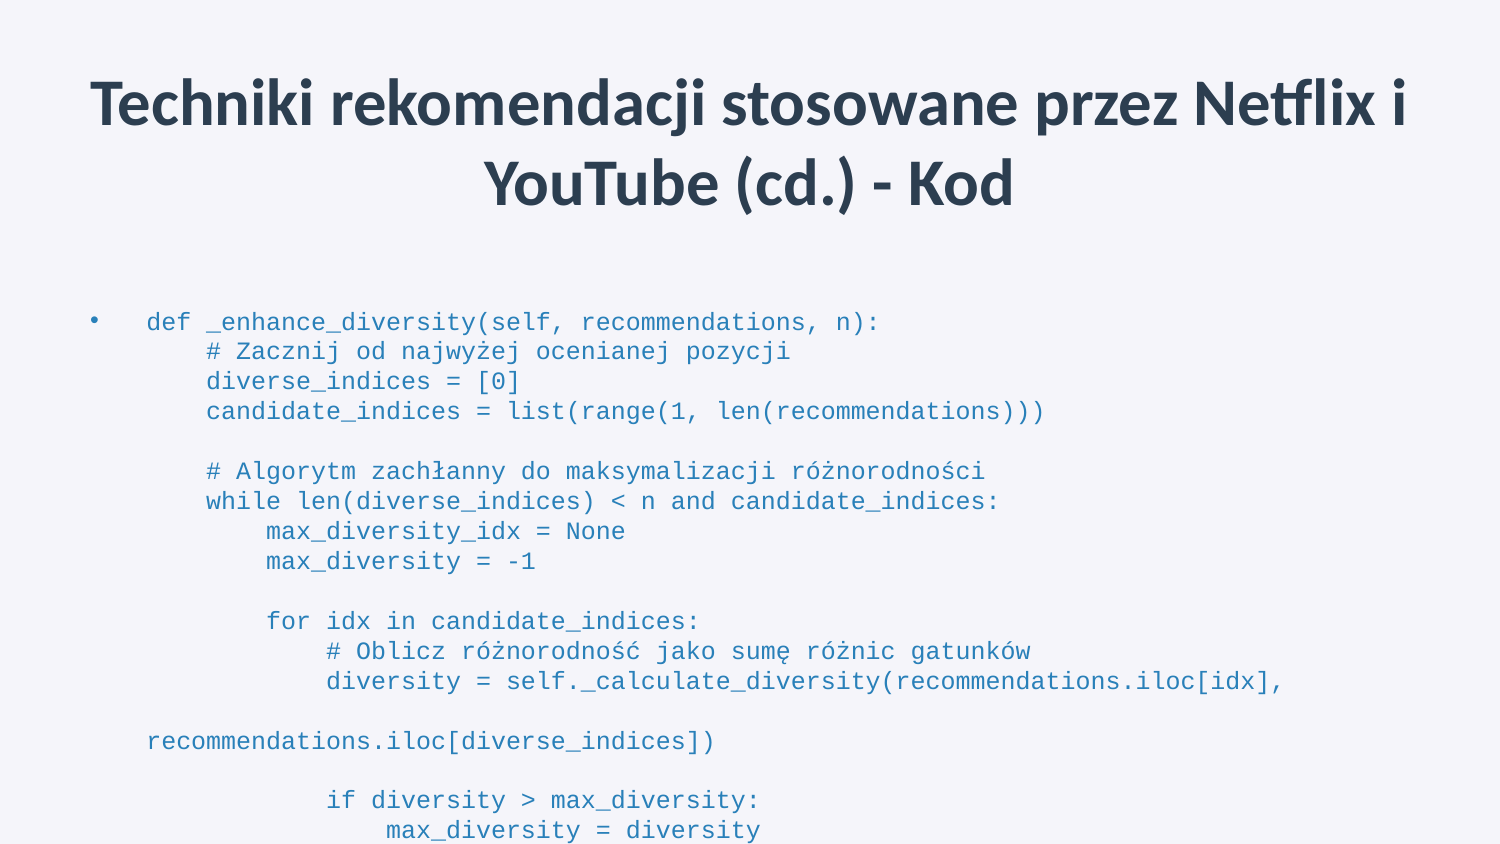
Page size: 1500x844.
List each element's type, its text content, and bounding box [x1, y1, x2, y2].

title Techniki rekomendacji stosowane przez Netflix i YouTube (cd.) - Kod [75, 45, 1425, 233]
list def _enhance_diversity(self, recommendations, n): # Zacznij od najwyżej ocenianej pozycji diverse_indices = [0] candidate_indices = list(range(1, len(recommendations))) # Algorytm zachłanny do maksymalizacji różnorodności while len(diverse_indices) < n and candidate_indices: max_diversity_idx = None max_diversity = -1 for idx in candidate_indices: # Oblicz różnorodność jako sumę różnic gatunków diversity = self._calculate_diversity(recommendations.iloc[idx], recommendations.iloc[diverse_indices]) if diversity > max_diversity: max_diversity = diversity max_diversity_idx = idx if max_diversity_idx is not None: diverse_indices.append(max_diversity_idx) candidate_indices.remove(max_diversity_idx) else: break return recommendations.iloc[diverse_indices] [75, 262, 1425, 844]
